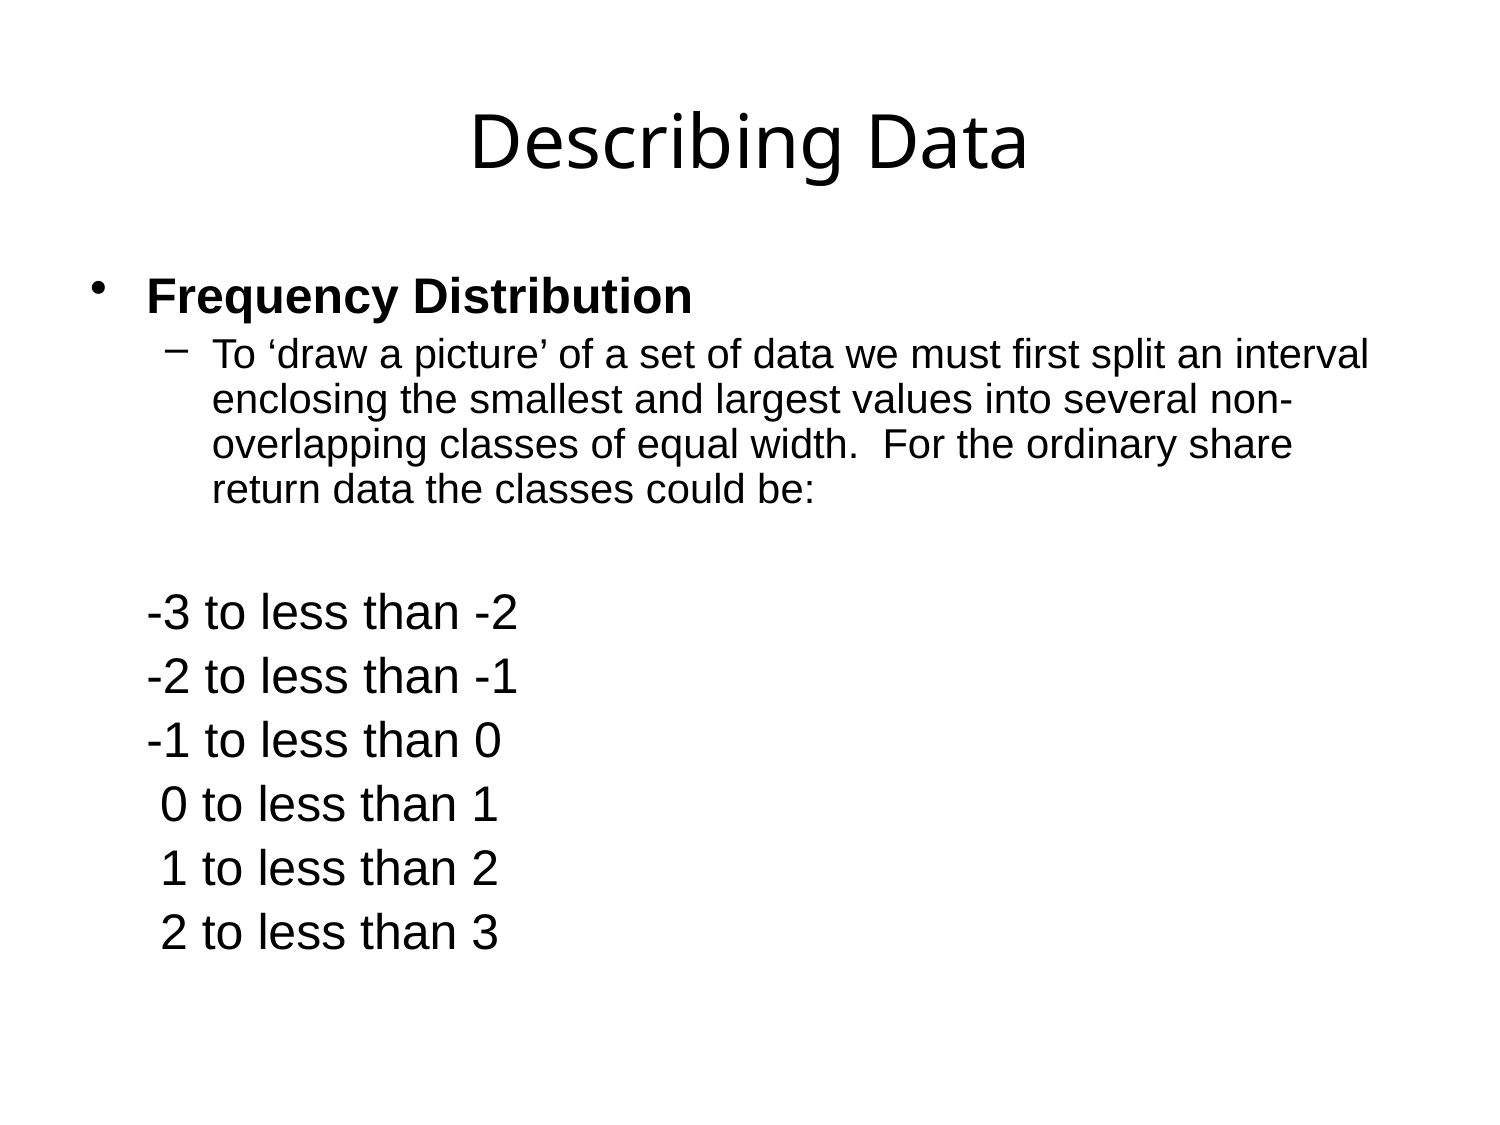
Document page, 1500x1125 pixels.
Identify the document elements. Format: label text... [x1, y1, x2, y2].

title Describing Data [75, 45, 1425, 233]
list Frequency Distribution To ‘draw a picture’ of a set of data we must first split an interval enclosing the smallest and largest values into several non-overlapping classes of equal width. For the ordinary share return data the classes could be: -3 to less than -2 -2 to less than -1 -1 to less than 0 0 to less than 1 1 to less than 2 2 to less than 3 [75, 262, 1425, 1005]
